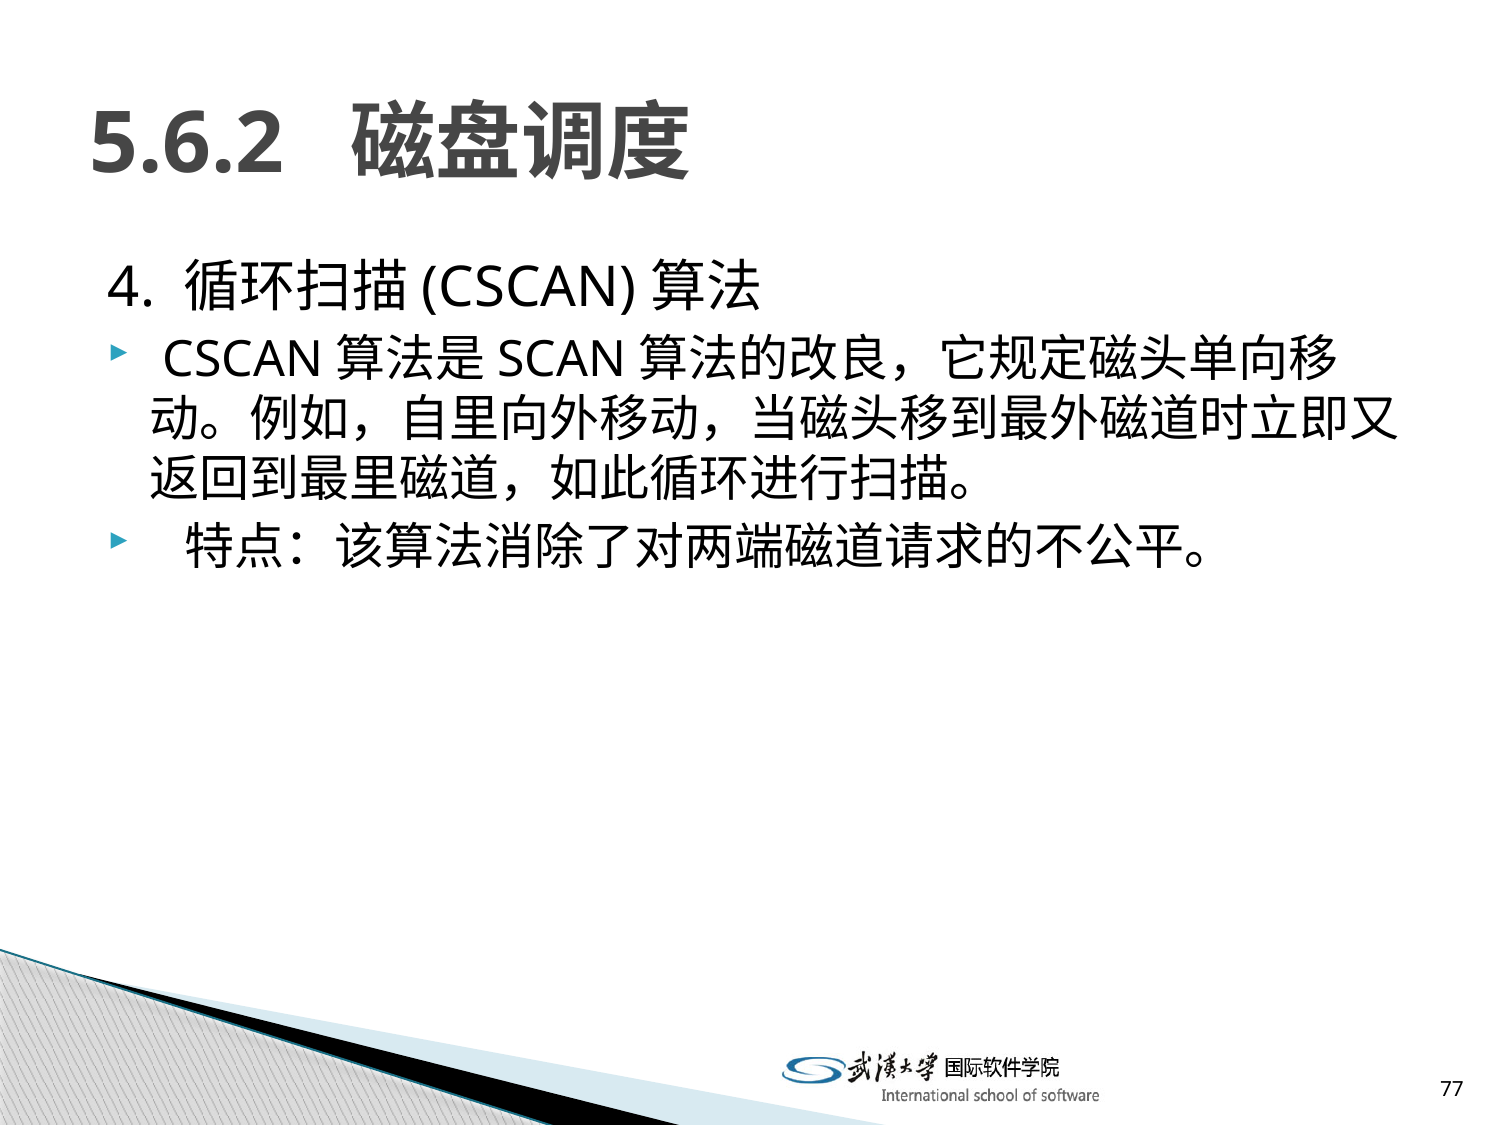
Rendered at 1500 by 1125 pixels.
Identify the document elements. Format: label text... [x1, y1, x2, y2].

picture [773, 1046, 1117, 1103]
title 5.6.2 磁盘调度 [75, 45, 1425, 233]
slide_number 77 [1418, 1051, 1479, 1112]
list 4. 循环扫描(CSCAN)算法 CSCAN算法是SCAN算法的改良，它规定磁头单向移动。例如，自里向外移动，当磁头移到最外磁道时立即又返回到最里磁道，如此循环进行扫描。 特点：该算法消除了对两端磁道请求的不公平。 [75, 242, 1425, 986]
